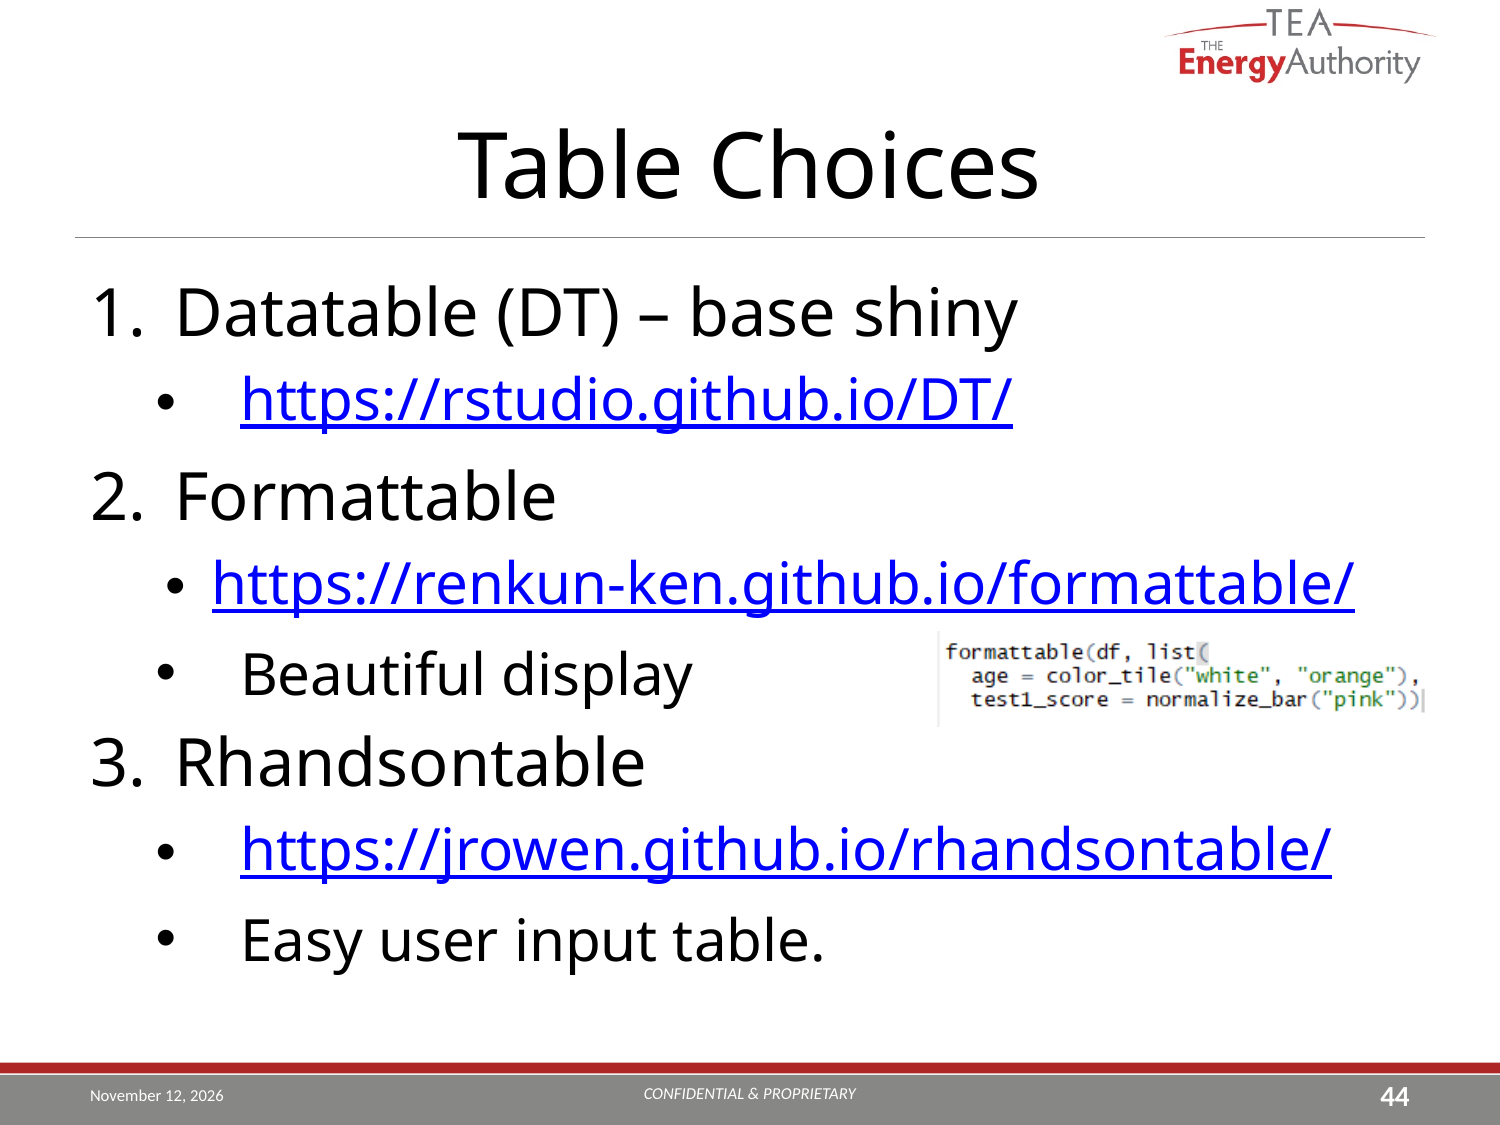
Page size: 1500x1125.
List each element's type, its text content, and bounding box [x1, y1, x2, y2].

title Table Choices [75, 90, 1425, 233]
slide_number 44 [1074, 1065, 1425, 1125]
list Datatable (DT) – base shiny https://rstudio.github.io/DT/ Formattable https://renkun-ken.github.io/formattable/ Beautiful display Rhandsontable https://jrowen.github.io/rhandsontable/ Easy user input table. [75, 262, 1425, 1005]
footer CONFIDENTIAL & PROPRIETARY [512, 1062, 988, 1123]
picture [1162, 0, 1438, 92]
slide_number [75, 1065, 425, 1125]
picture [937, 631, 1451, 727]
